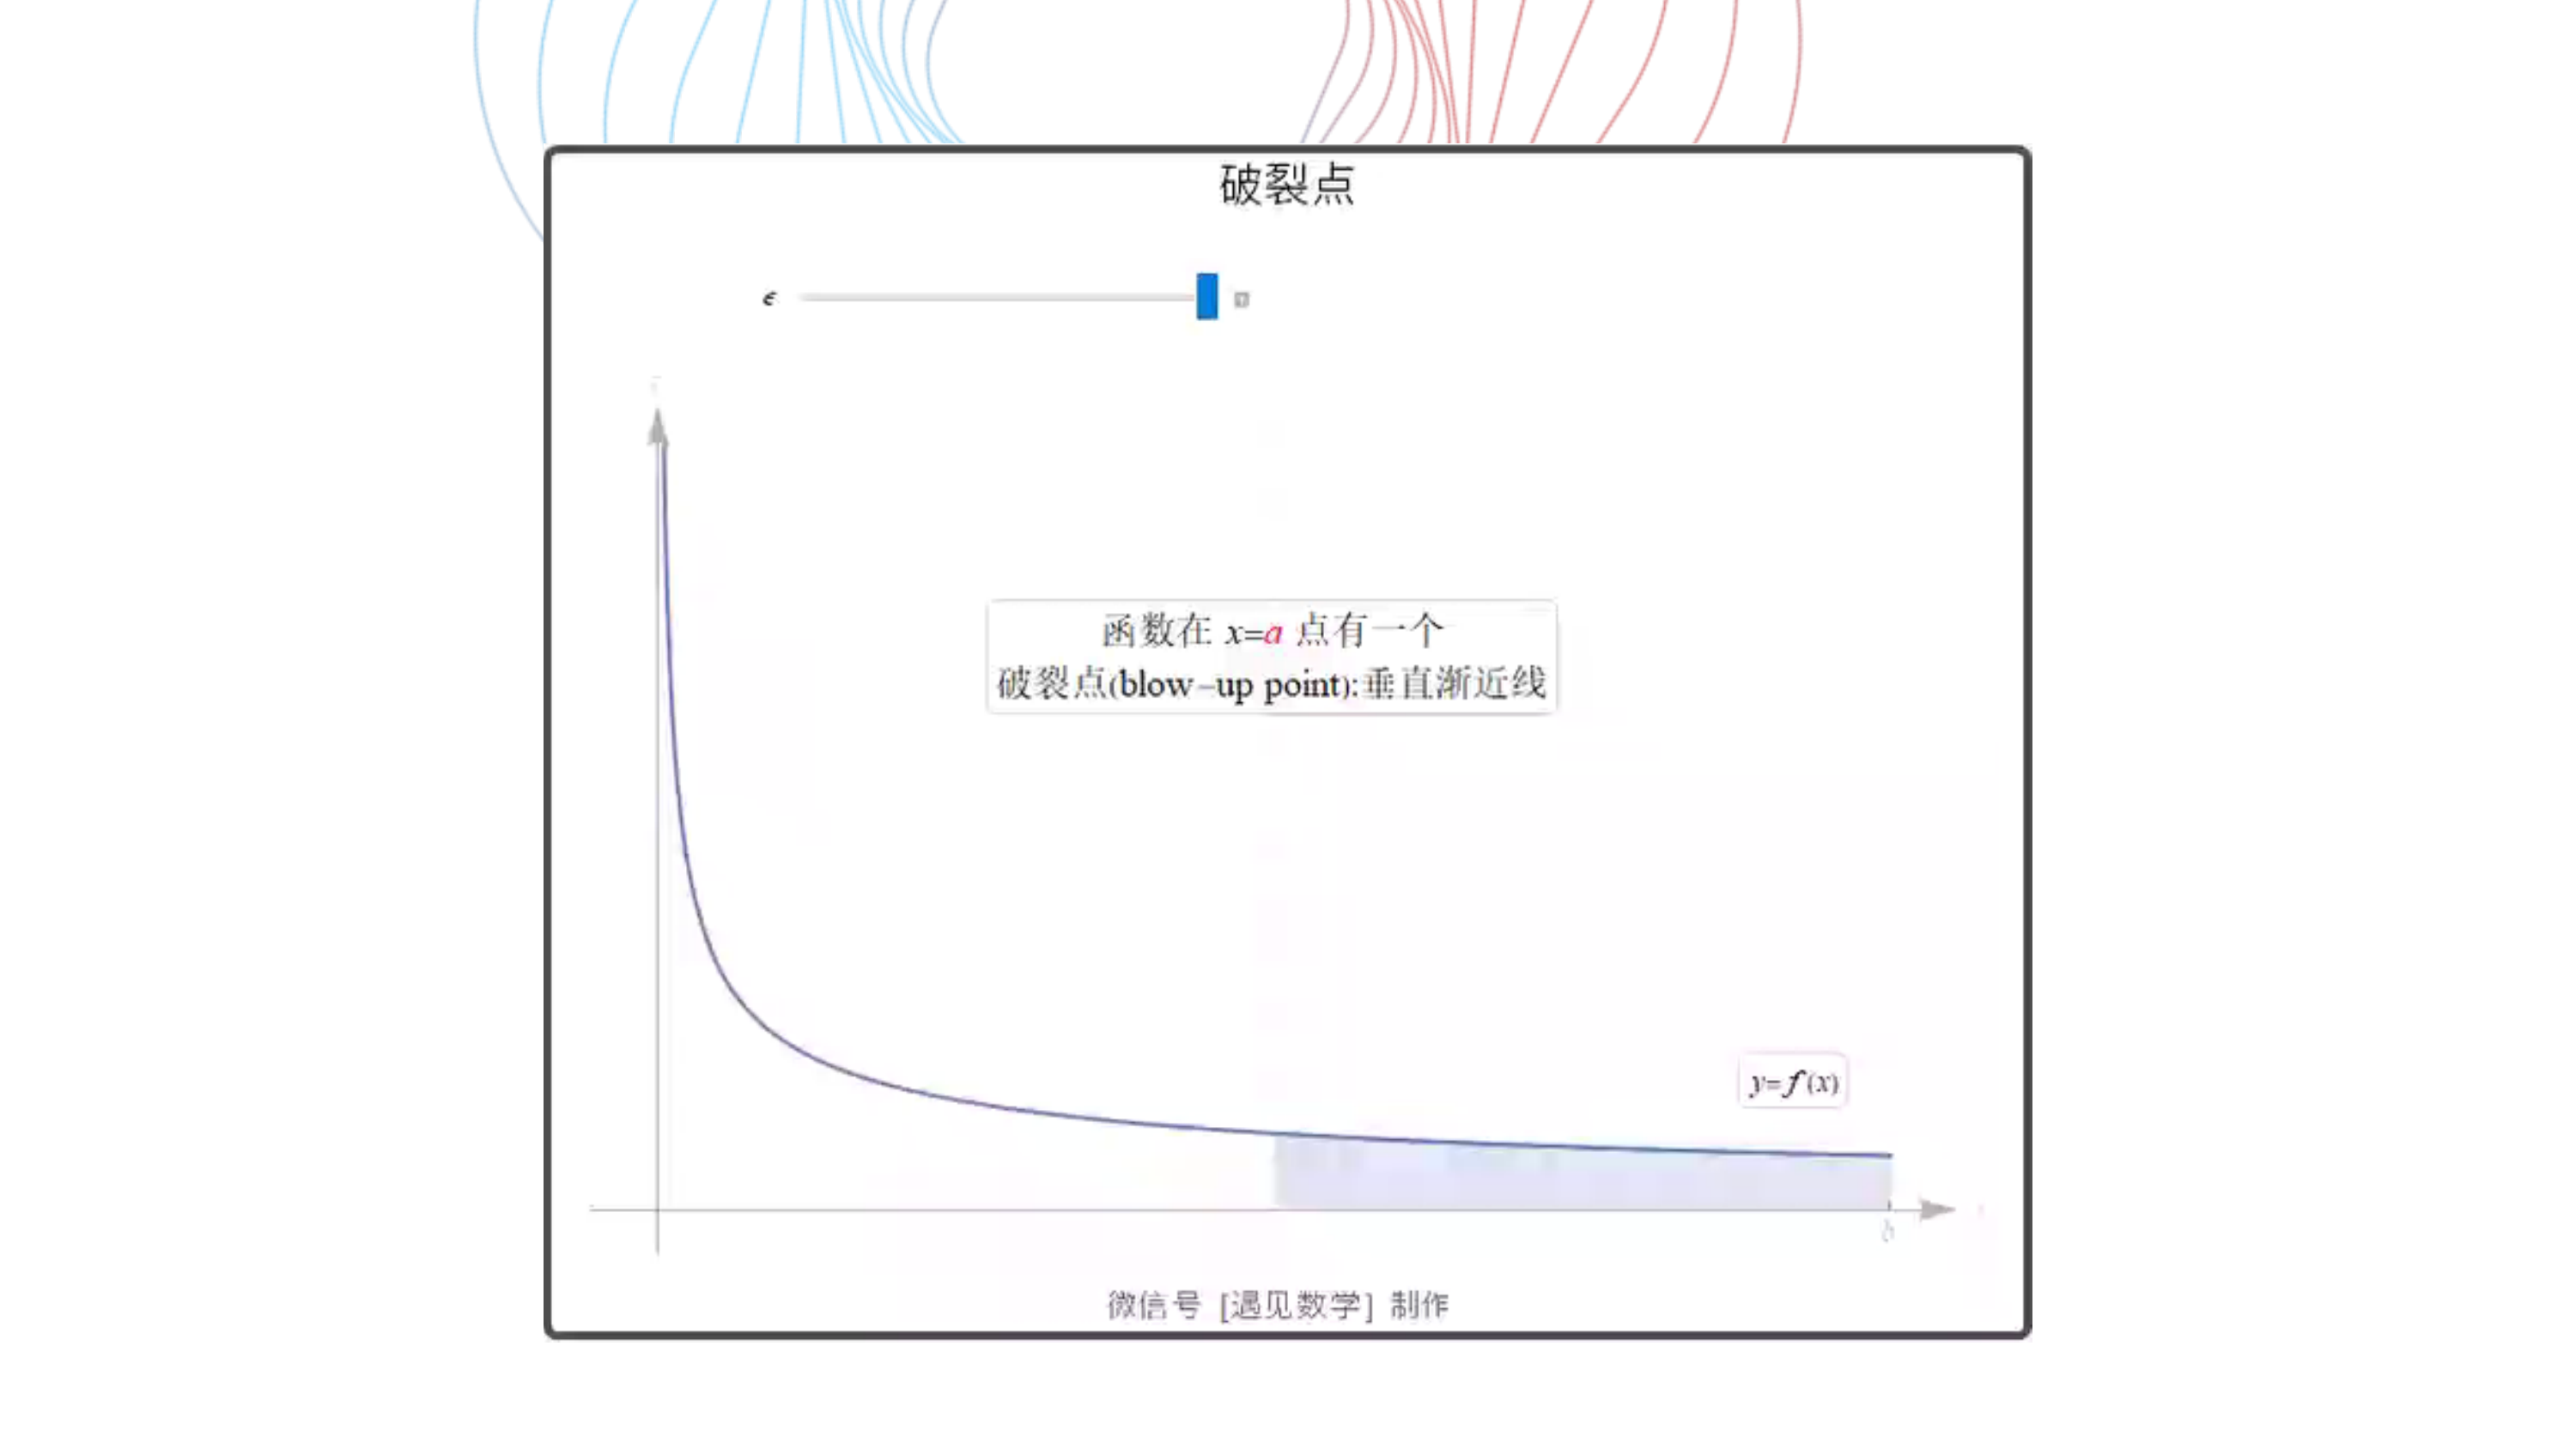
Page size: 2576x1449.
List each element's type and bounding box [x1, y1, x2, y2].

picture [330, 0, 1947, 828]
text_box [542, 142, 2033, 1343]
